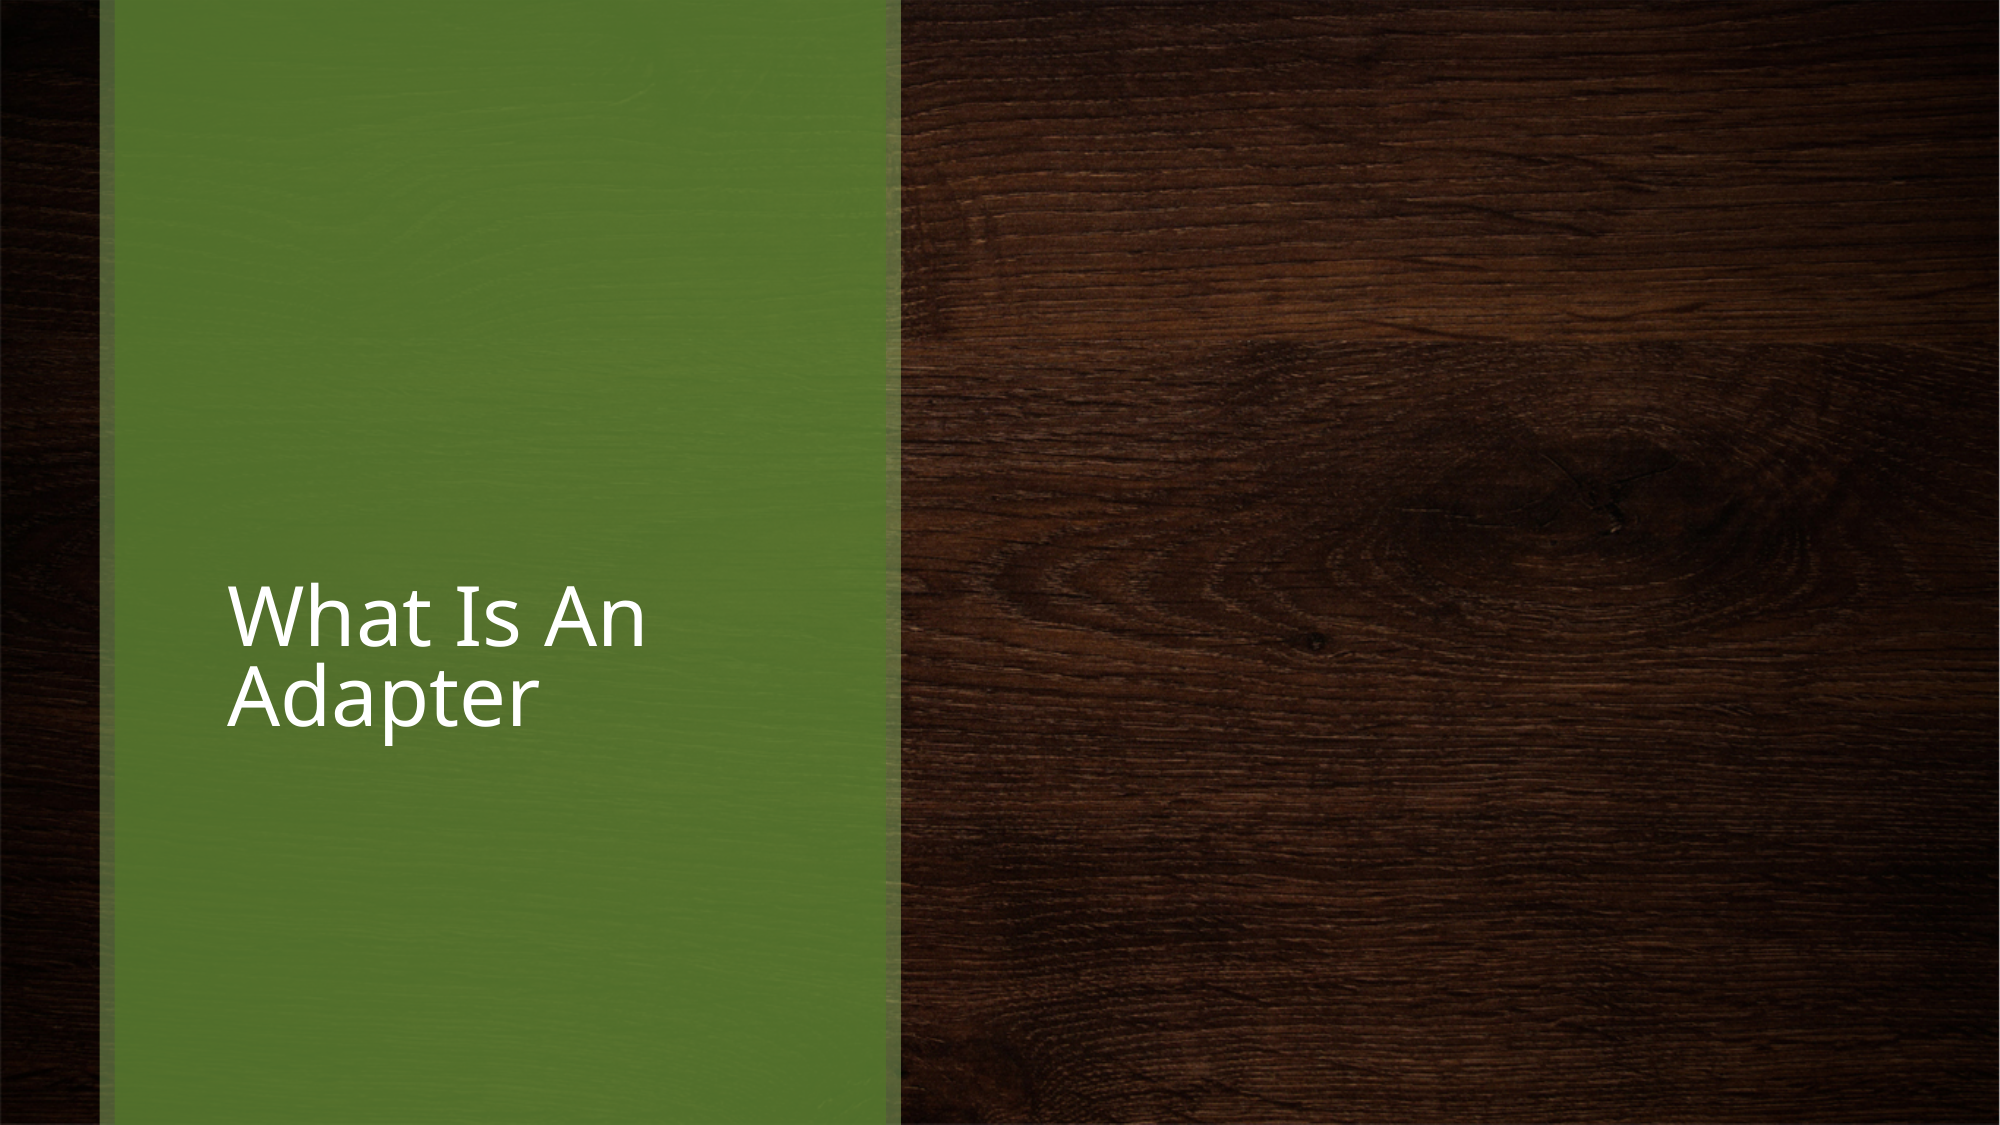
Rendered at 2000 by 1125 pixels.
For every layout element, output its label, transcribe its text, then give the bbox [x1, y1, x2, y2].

title What Is An Adapter [212, 112, 800, 750]
picture [901, 0, 2000, 1125]
picture [0, 0, 99, 1125]
